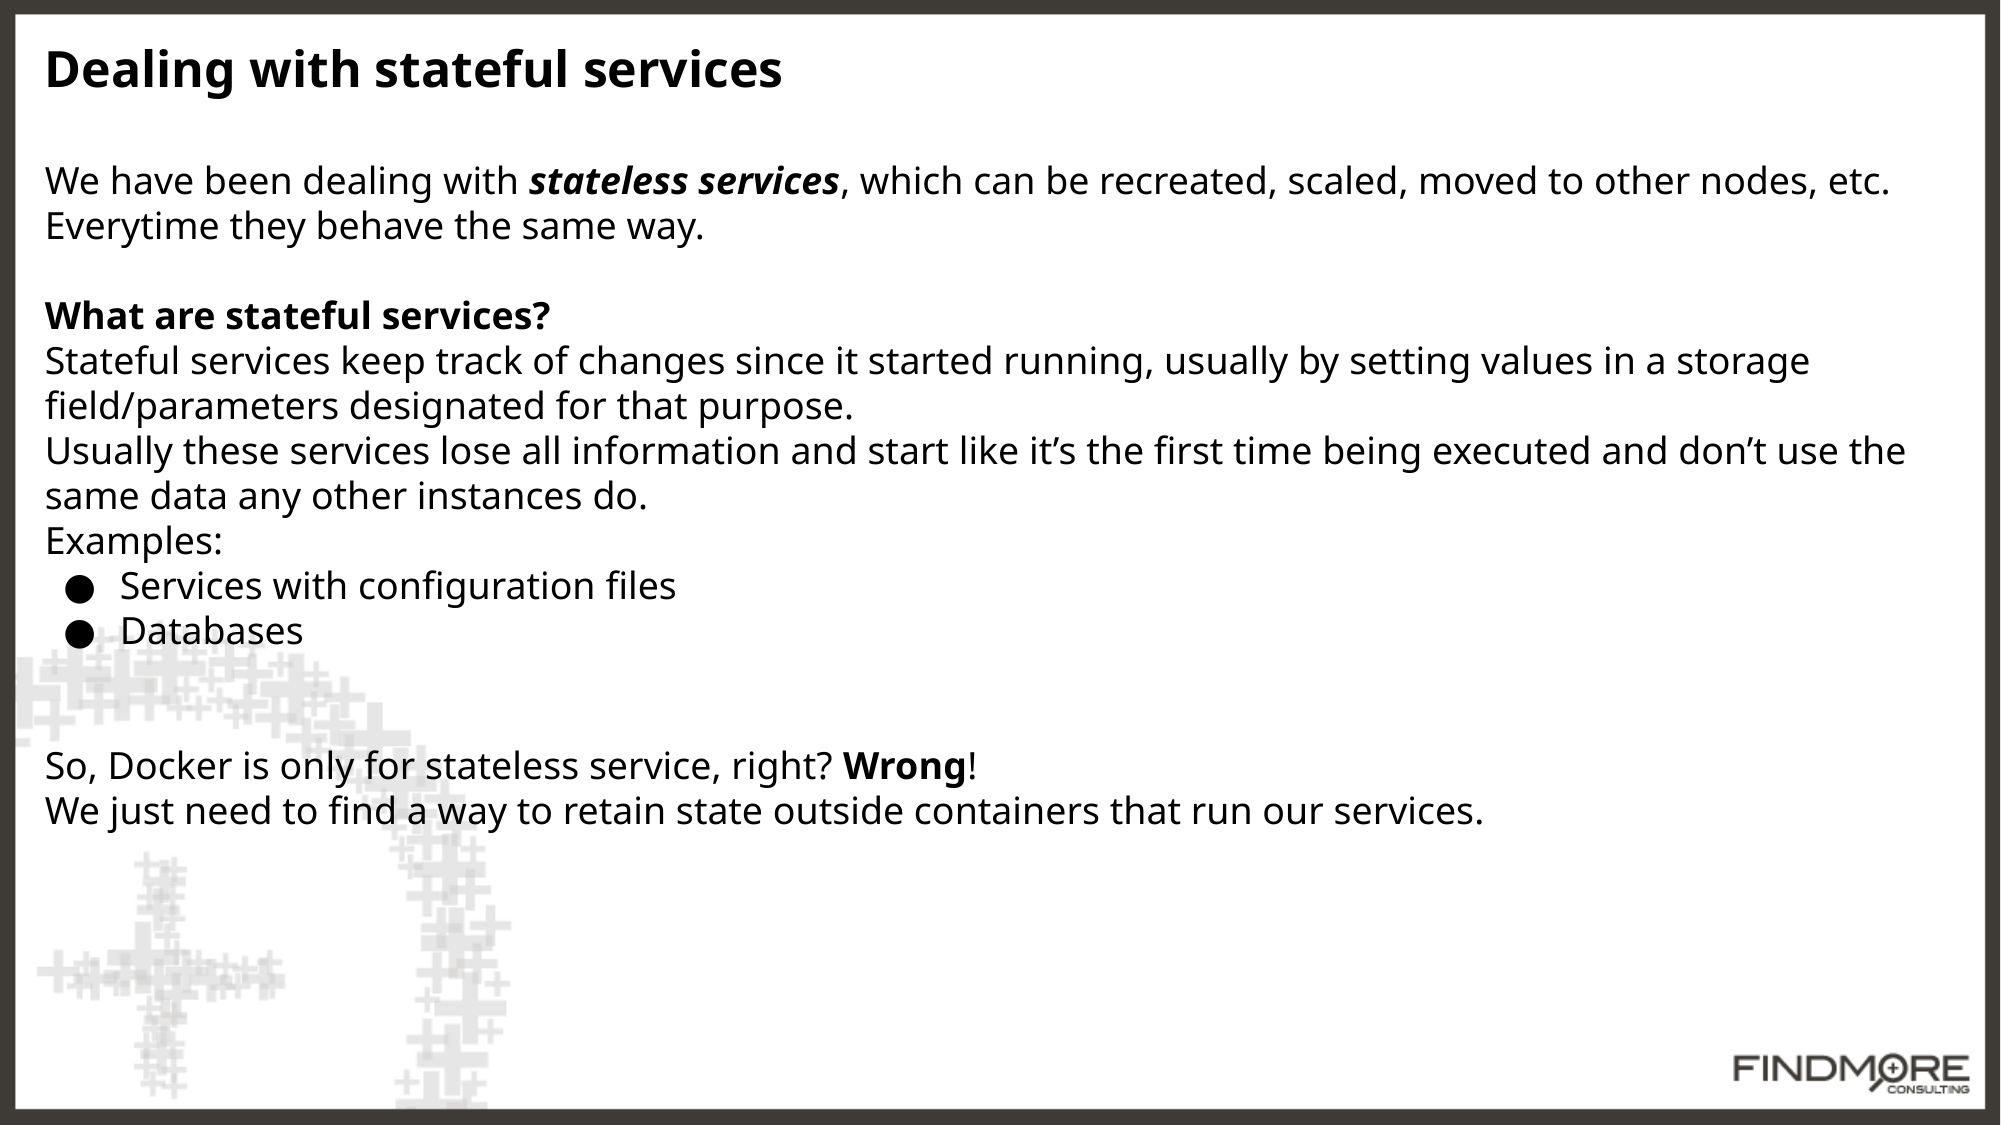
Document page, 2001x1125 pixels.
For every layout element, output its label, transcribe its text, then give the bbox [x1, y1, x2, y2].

text_box Dealing with stateful services We have been dealing with stateless services, which can be recreated, scaled, moved to other nodes, etc. Everytime they behave the same way. What are stateful services? Stateful services keep track of changes since it started running, usually by setting values in a storage field/parameters designated for that purpose. Usually these services lose all information and start like it’s the first time being executed and don’t use the same data any other instances do. Examples: Services with configuration files Databases So, Docker is only for stateless service, right? Wrong! We just need to find a way to retain state outside containers that run our services. [29, 29, 1950, 1061]
picture [0, 0, 2001, 1125]
